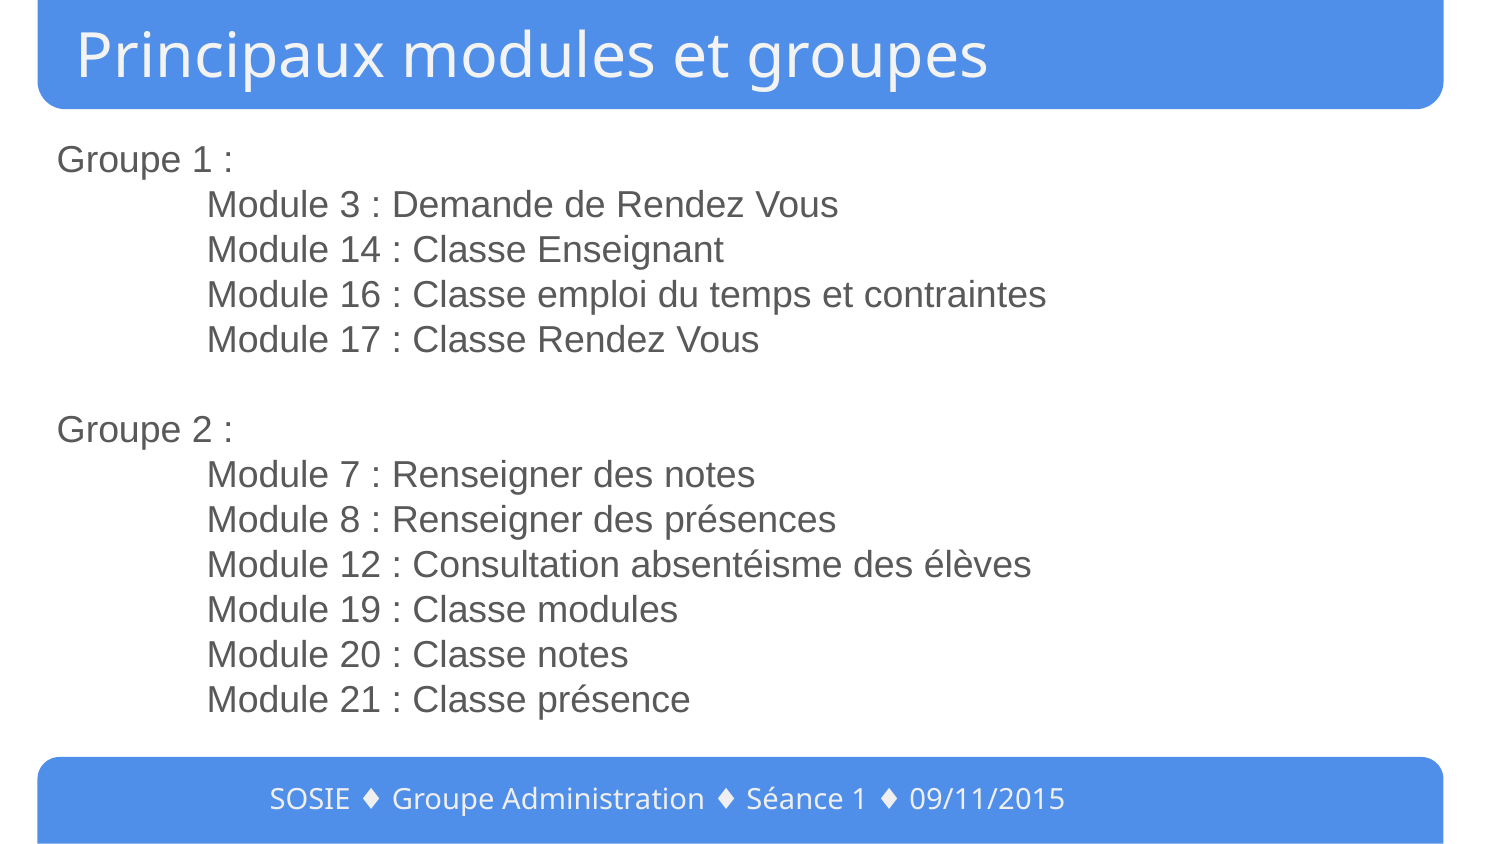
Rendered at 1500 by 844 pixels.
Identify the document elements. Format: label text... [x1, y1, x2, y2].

list Groupe 1 : Module 3 : Demande de Rendez Vous Module 14 : Classe Enseignant Module 16 : Classe emploi du temps et contraintes Module 17 : Classe Rendez Vous Groupe 2 : Module 7 : Renseigner des notes Module 8 : Renseigner des présences Module 12 : Consultation absentéisme des élèves Module 19 : Classe modules Module 20 : Classe notes Module 21 : Classe présence [41, 119, 1440, 744]
title Principaux modules et groupes [60, 0, 1459, 94]
